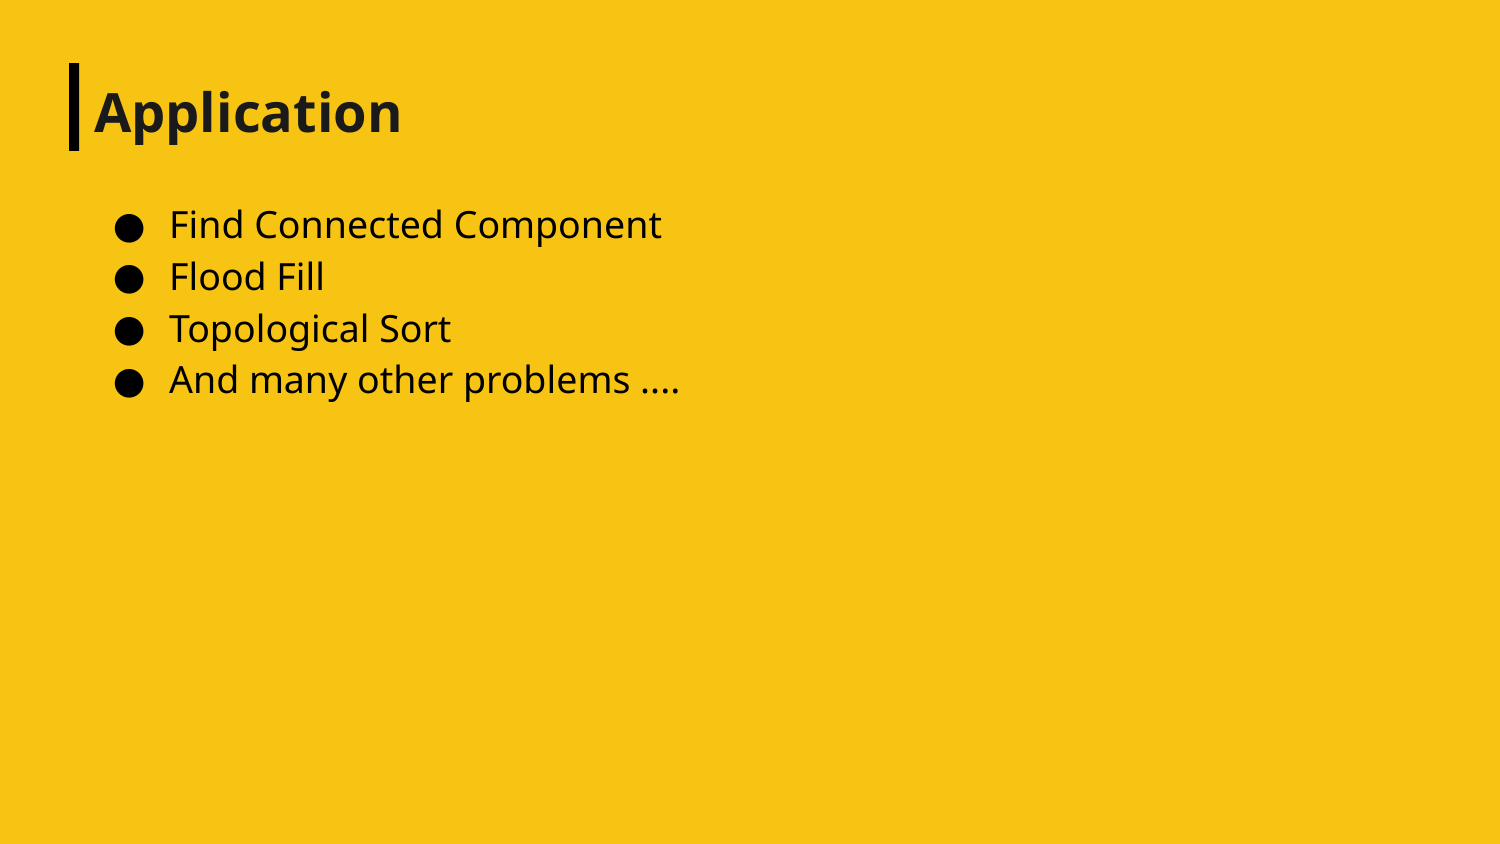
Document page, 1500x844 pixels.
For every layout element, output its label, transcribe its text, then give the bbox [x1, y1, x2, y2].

list Find Connected Component Flood Fill Topological Sort And many other problems .... [79, 179, 1421, 551]
title Application [79, 63, 1421, 151]
